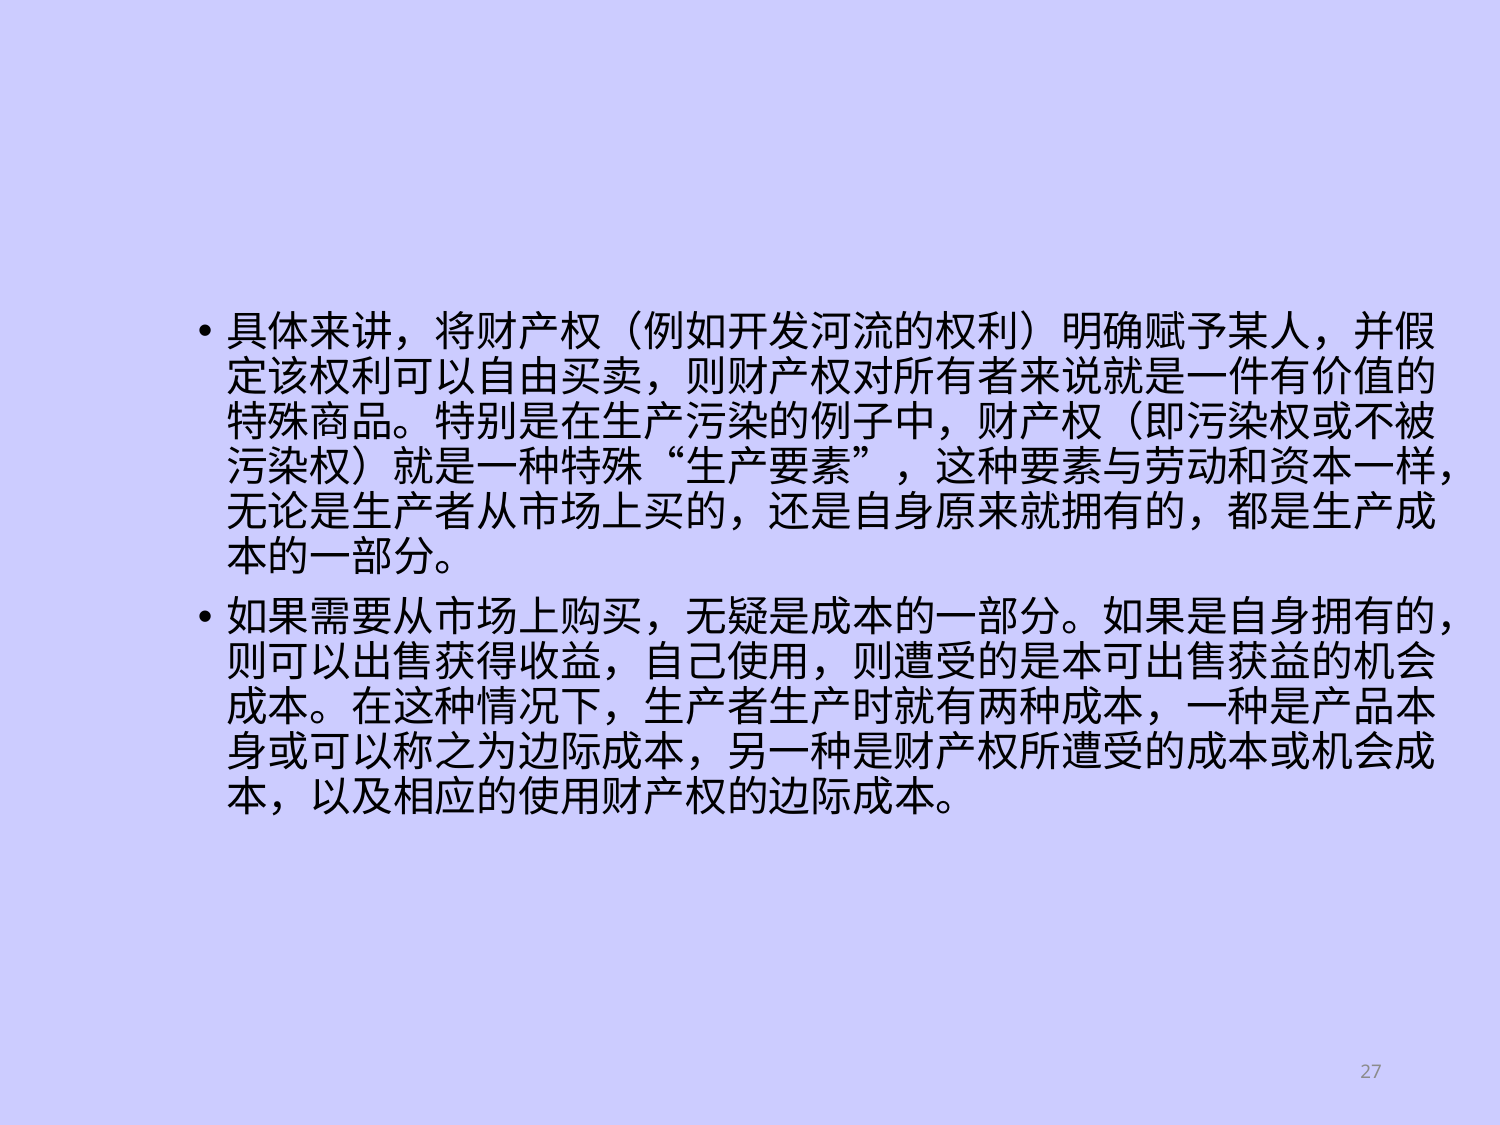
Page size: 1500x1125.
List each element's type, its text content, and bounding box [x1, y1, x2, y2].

list 具体来讲，将财产权（例如开发河流的权利）明确赋予某人，并假定该权利可以自由买卖，则财产权对所有者来说就是一件有价值的特殊商品。特别是在生产污染的例子中，财产权（即污染权或不被污染权）就是一种特殊“生产要素”，这种要素与劳动和资本一样，无论是生产者从市场上买的，还是自身原来就拥有的，都是生产成本的一部分。 如果需要从市场上购买，无疑是成本的一部分。如果是自身拥有的，则可以出售获得收益，自己使用，则遭受的是本可出售获益的机会成本。在这种情况下，生产者生产时就有两种成本，一种是产品本身或可以称之为边际成本，另一种是财产权所遭受的成本或机会成本，以及相应的使用财产权的边际成本。 [183, 302, 1458, 954]
slide_number 27 [1059, 1042, 1397, 1103]
